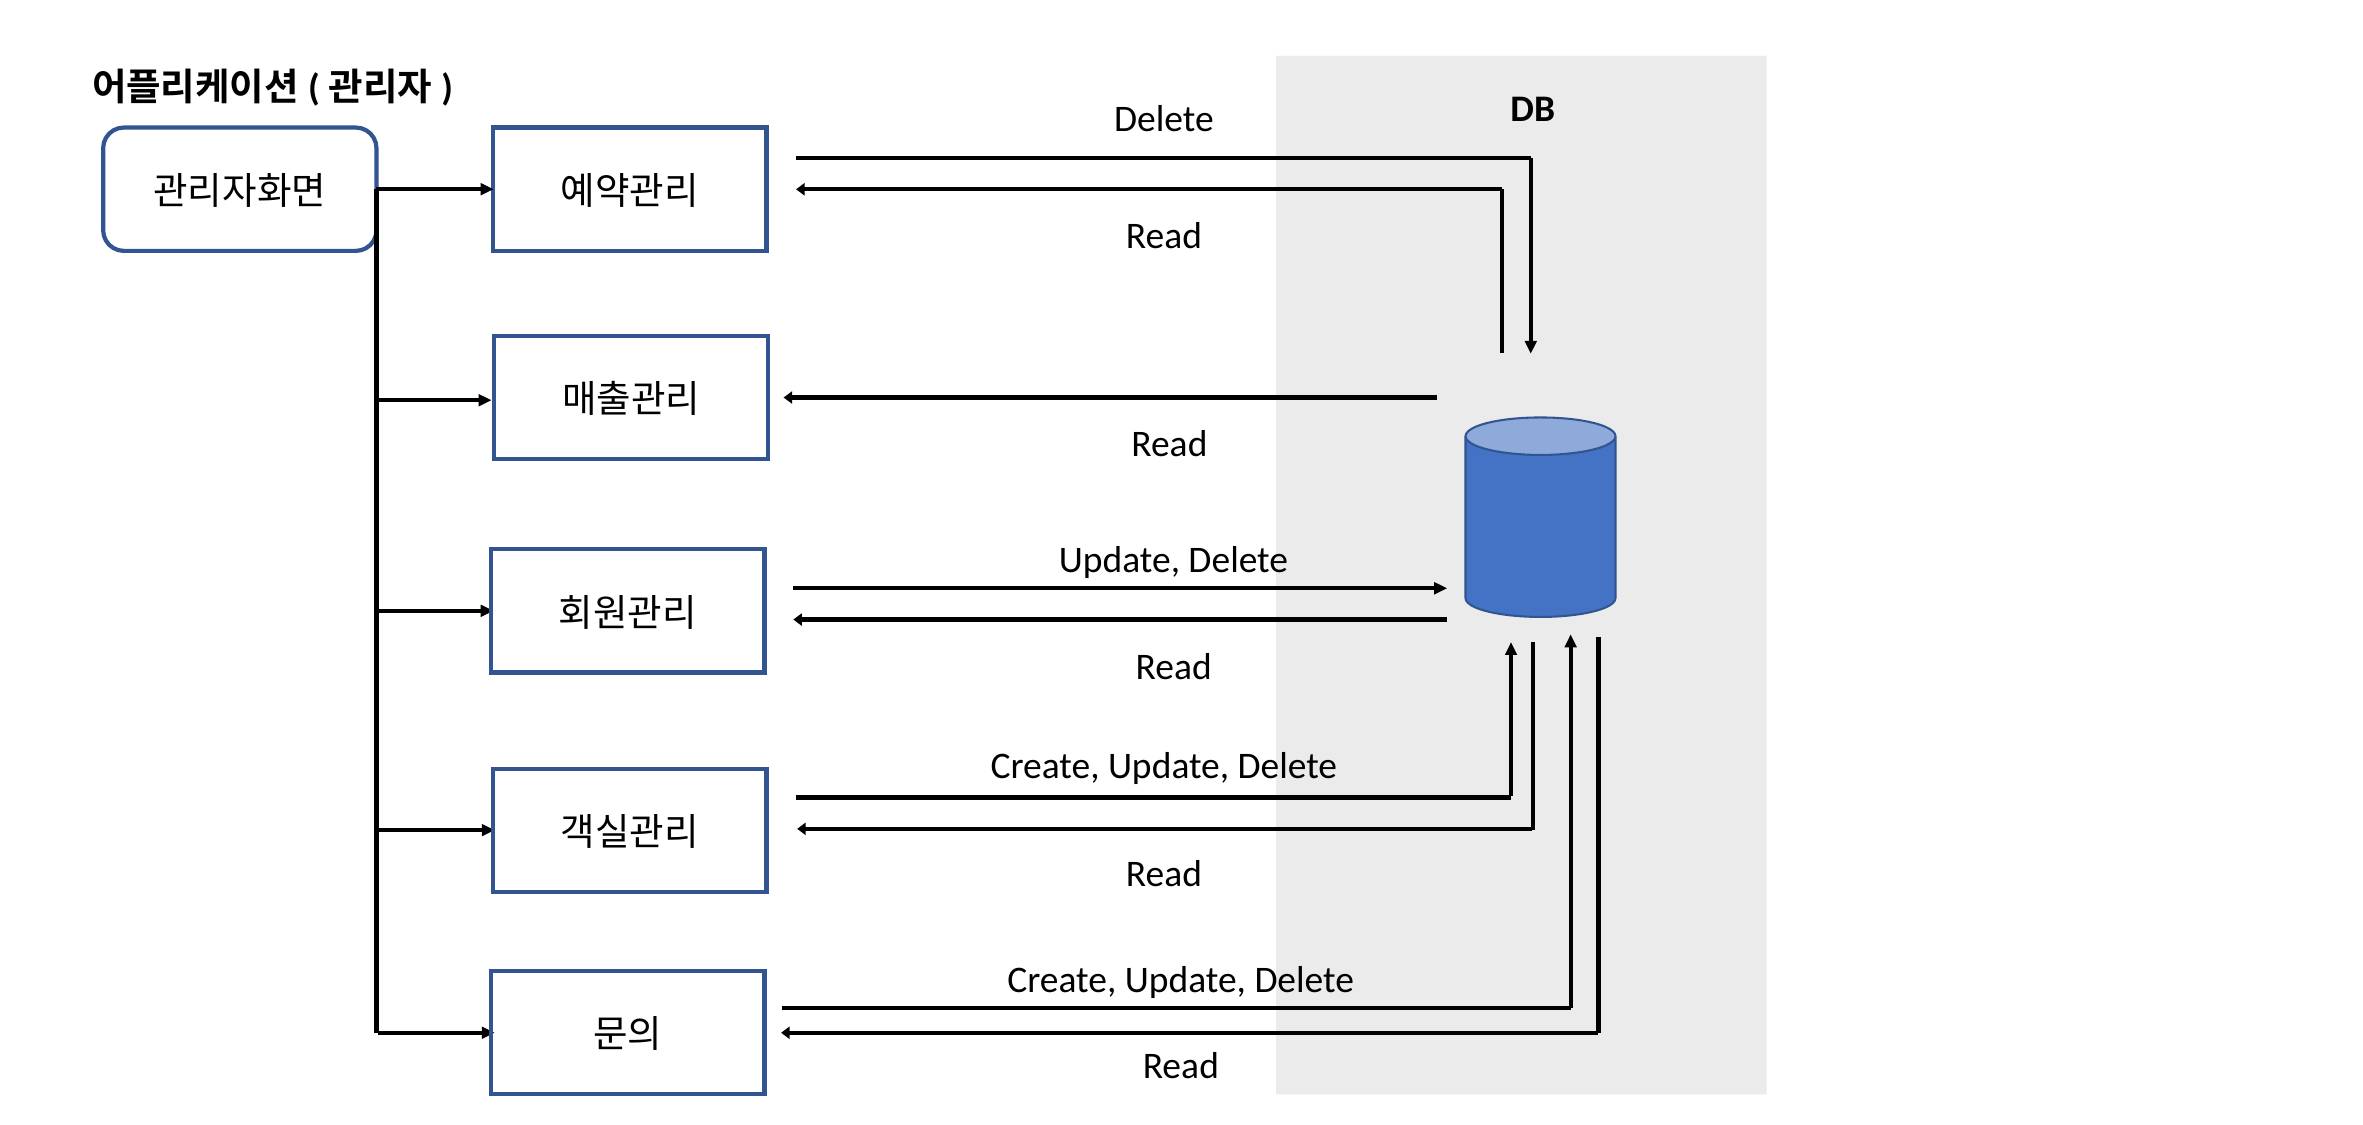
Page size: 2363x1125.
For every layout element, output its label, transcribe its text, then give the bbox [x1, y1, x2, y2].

text_box 어플리케이션(관리자) [77, 55, 469, 116]
text_box Create, Update, Delete [992, 947, 1370, 1008]
text_box 매출관리 [493, 335, 769, 460]
text_box 회원관리 [490, 548, 766, 674]
text_box Read [1111, 841, 1217, 901]
text_box 예약관리 [492, 127, 767, 252]
text_box 객실관리 [492, 768, 767, 893]
text_box 관리자화면 [102, 126, 378, 252]
text_box Read [1128, 1033, 1235, 1094]
text_box [1275, 55, 1768, 1095]
text_box 문의 [490, 970, 766, 1095]
text_box Delete [1099, 86, 1229, 146]
text_box Read [1116, 411, 1223, 472]
text_box Create, Update, Delete [975, 733, 1353, 794]
text_box [1464, 416, 1617, 618]
text_box Read [1111, 203, 1217, 264]
text_box Update, Delete [1044, 527, 1304, 588]
text_box Read [1120, 634, 1227, 695]
text_box DB [1495, 76, 1571, 137]
